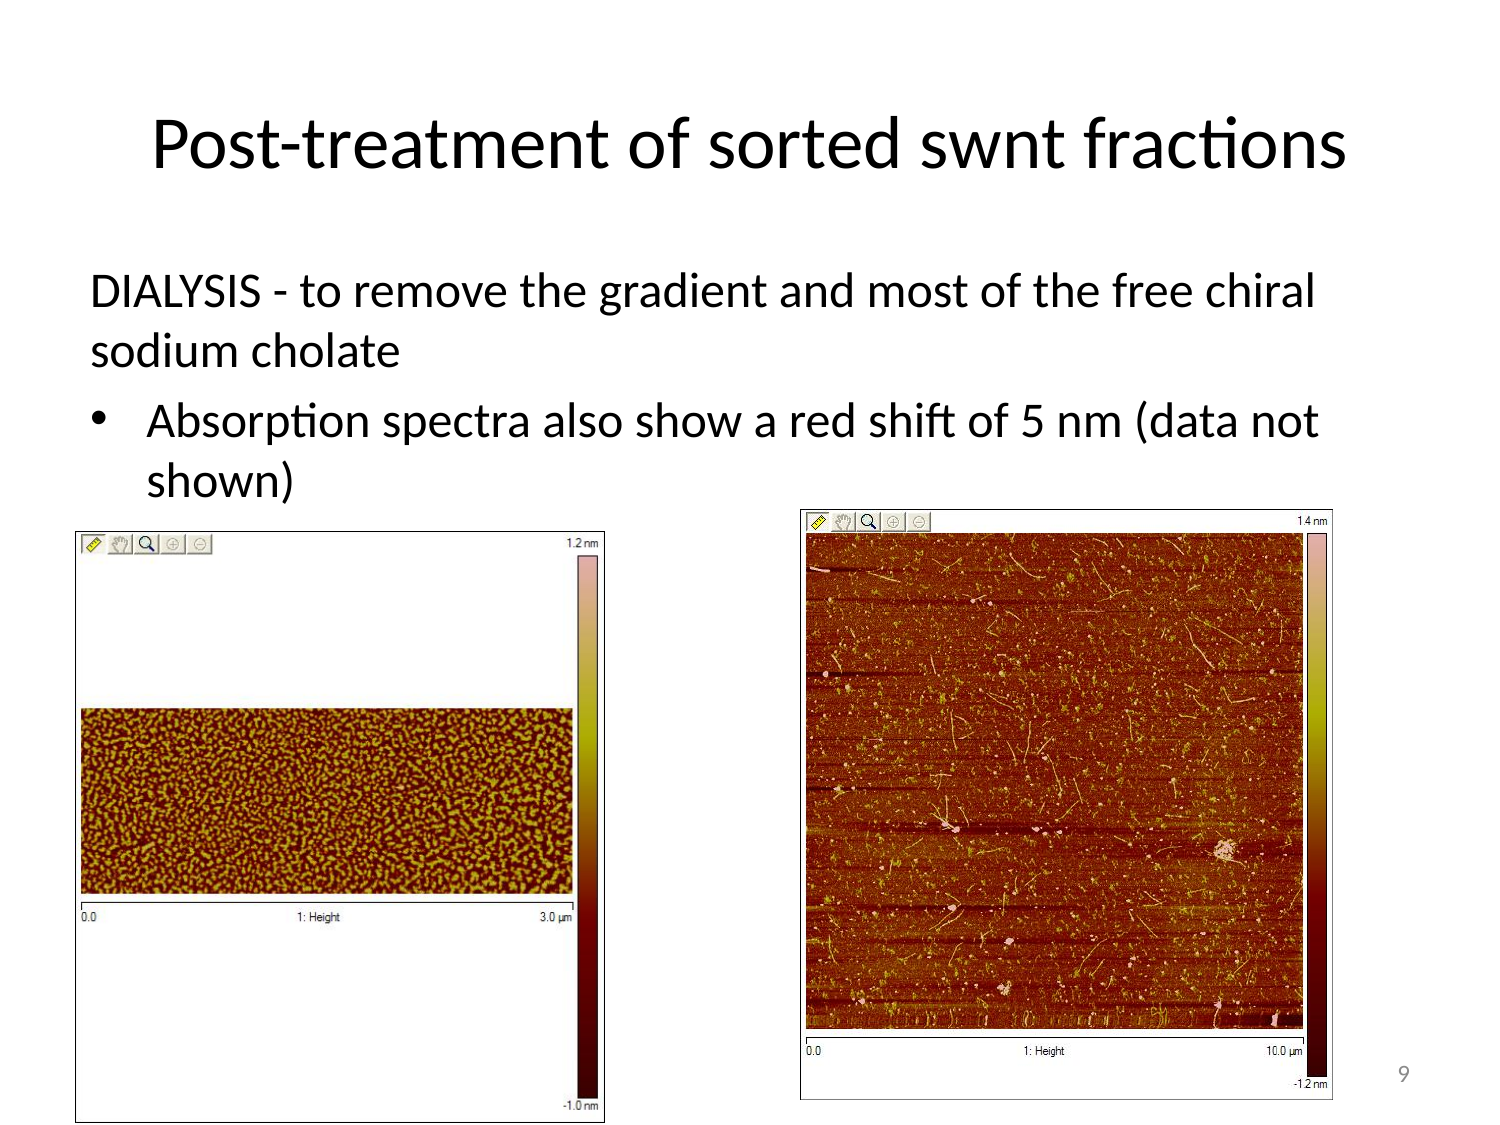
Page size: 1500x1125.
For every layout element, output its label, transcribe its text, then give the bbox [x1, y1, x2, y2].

title Post-treatment of sorted swnt fractions [75, 45, 1425, 233]
picture [799, 508, 1333, 1100]
list DIALYSIS - to remove the gradient and most of the free chiral sodium cholate Absorption spectra also show a red shift of 5 nm (data not shown) [75, 249, 1425, 1005]
picture [74, 531, 605, 1123]
slide_number 9 [1335, 1042, 1425, 1103]
